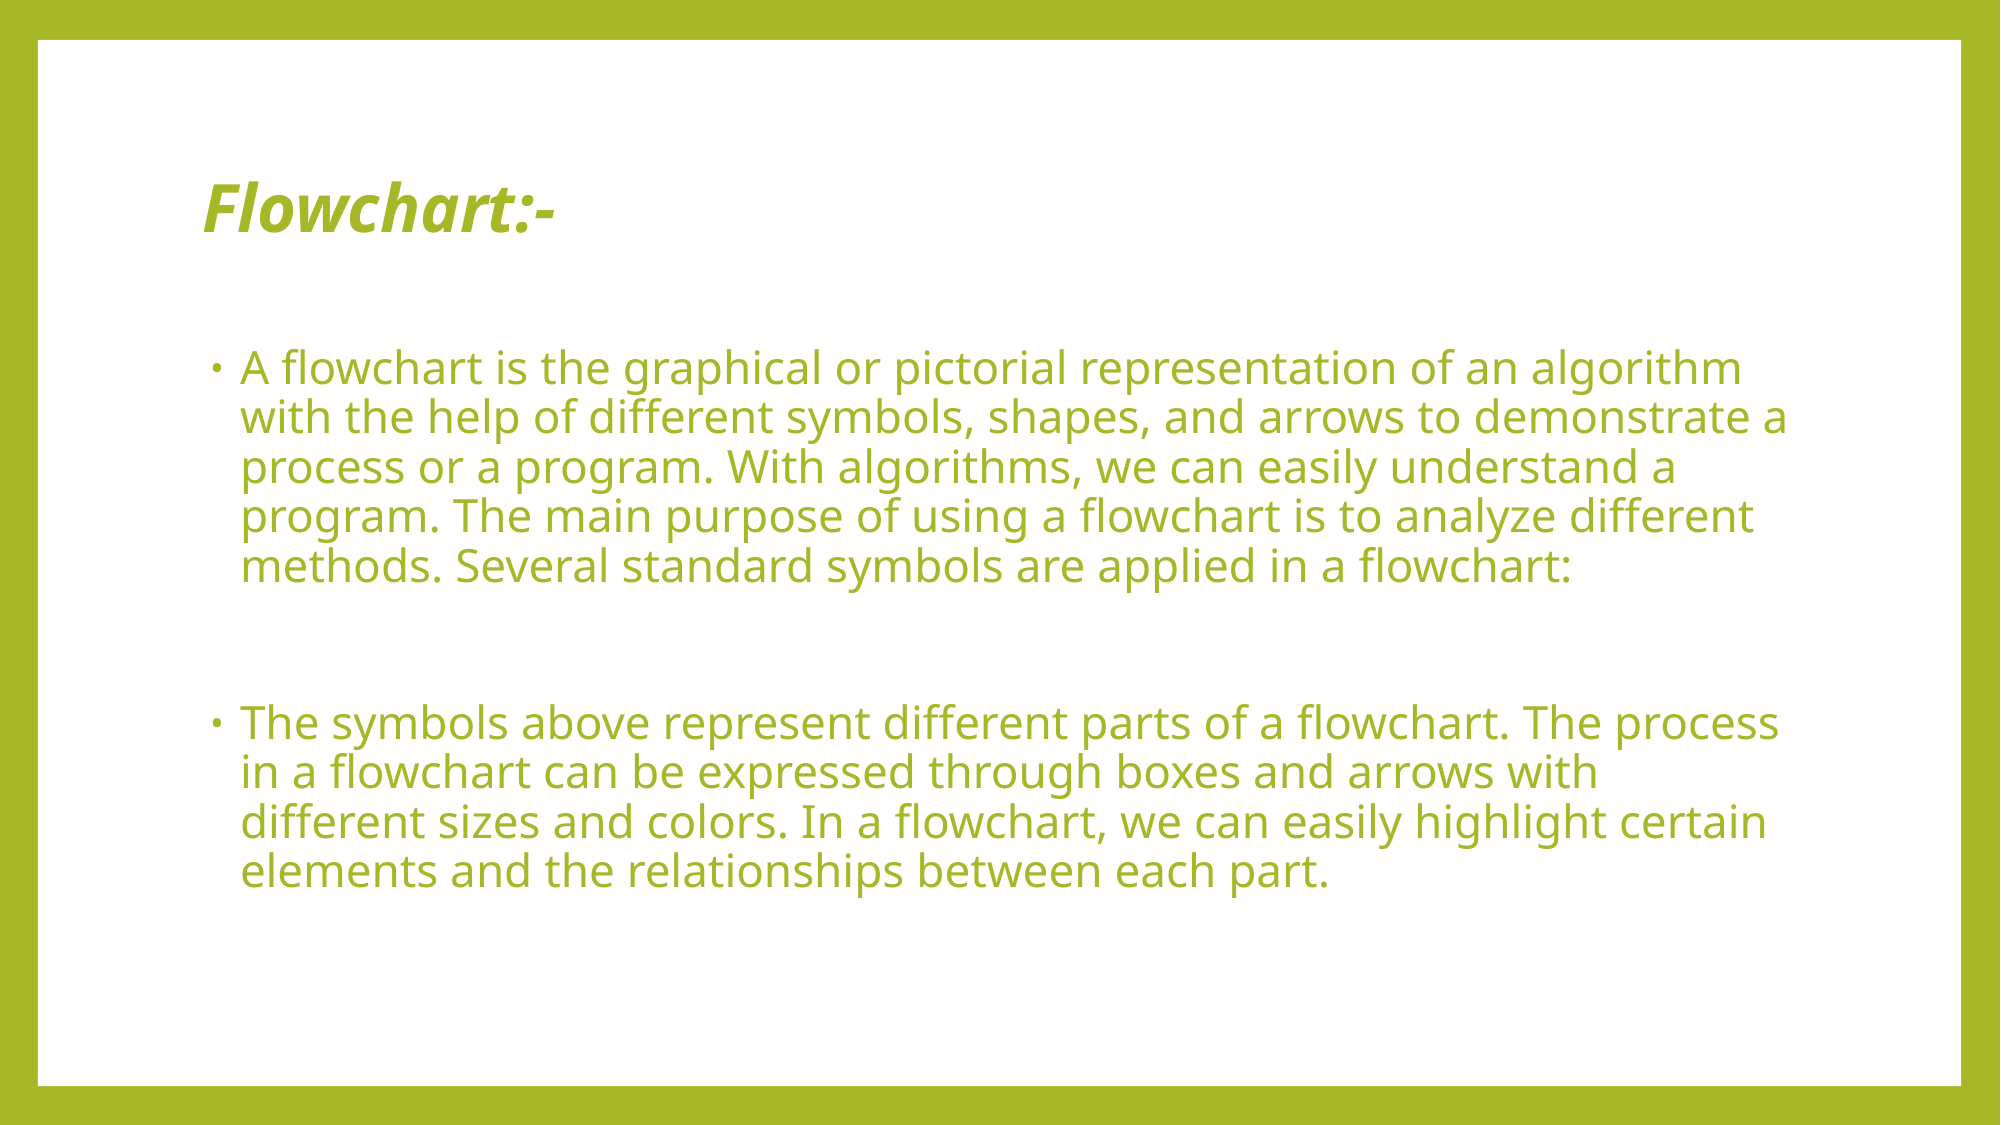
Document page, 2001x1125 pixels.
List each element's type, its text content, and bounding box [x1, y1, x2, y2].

list A flowchart is the graphical or pictorial representation of an algorithm with the help of different symbols, shapes, and arrows to demonstrate a process or a program. With algorithms, we can easily understand a program. The main purpose of using a flowchart is to analyze different methods. Several standard symbols are applied in a flowchart: The symbols above represent different parts of a flowchart. The process in a flowchart can be expressed through boxes and arrows with different sizes and colors. In a flowchart, we can easily highlight certain elements and the relationships between each part. [187, 337, 1808, 1000]
title Flowchart:- [187, 99, 1808, 323]
